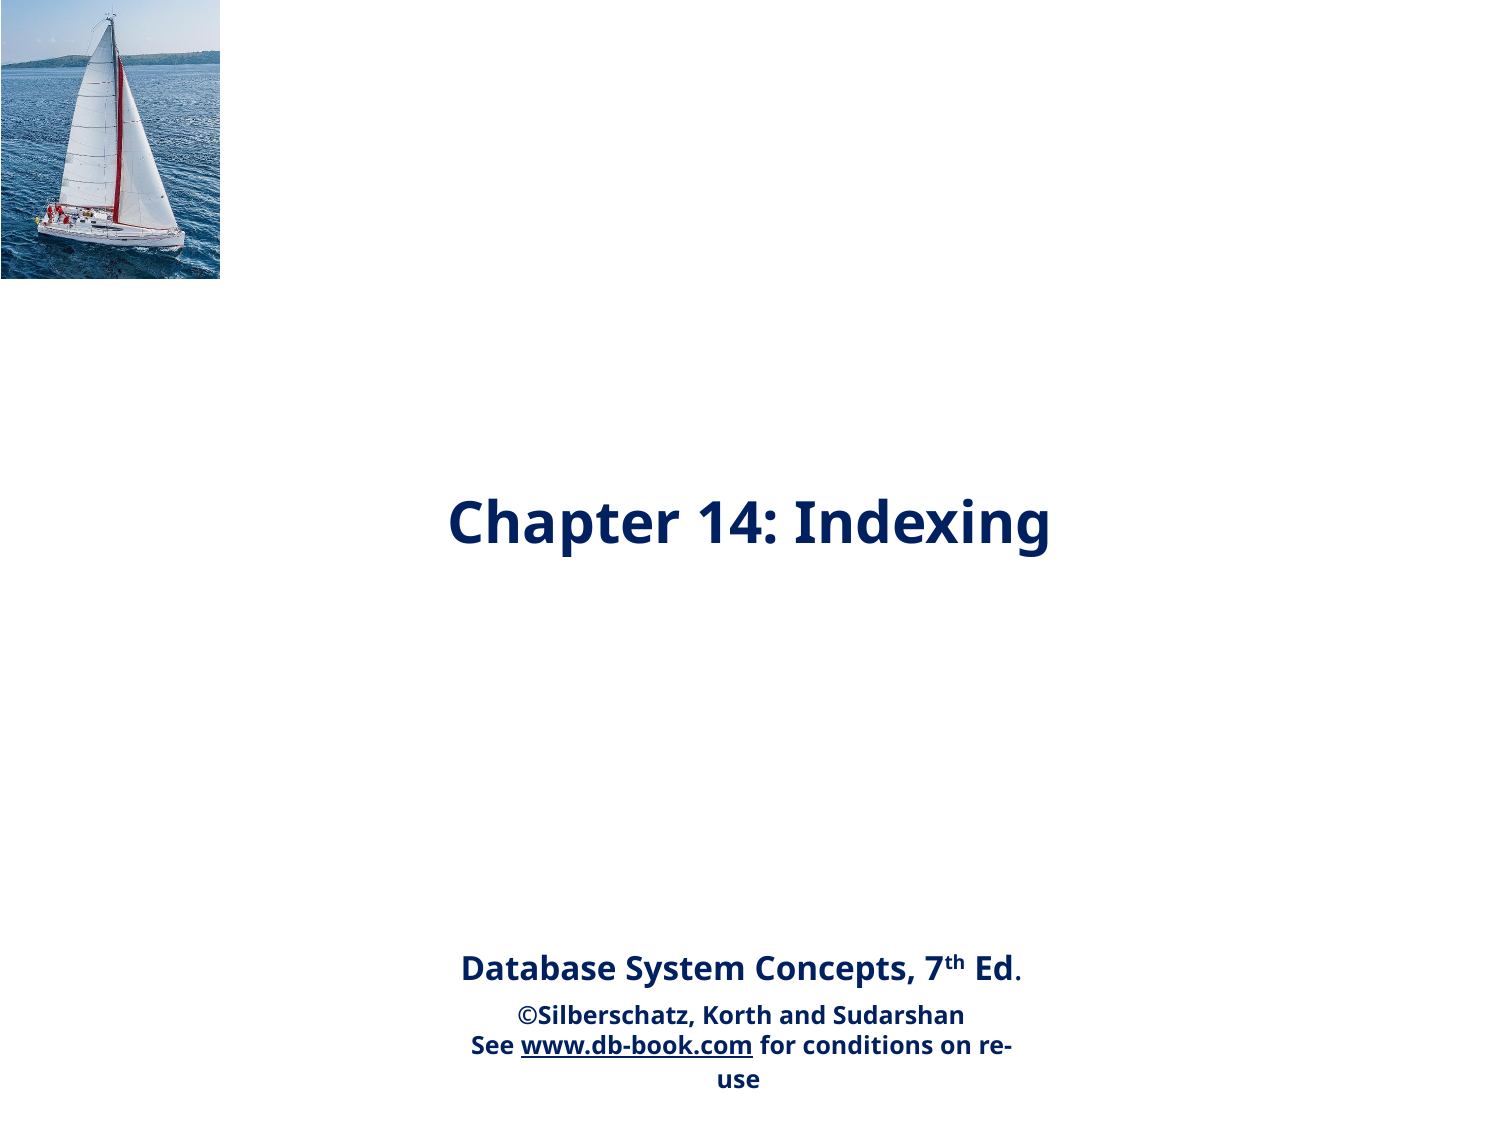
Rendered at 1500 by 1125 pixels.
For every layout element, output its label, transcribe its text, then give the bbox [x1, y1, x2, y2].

title Chapter 14: Indexing [112, 375, 1388, 563]
picture [1, 0, 220, 279]
